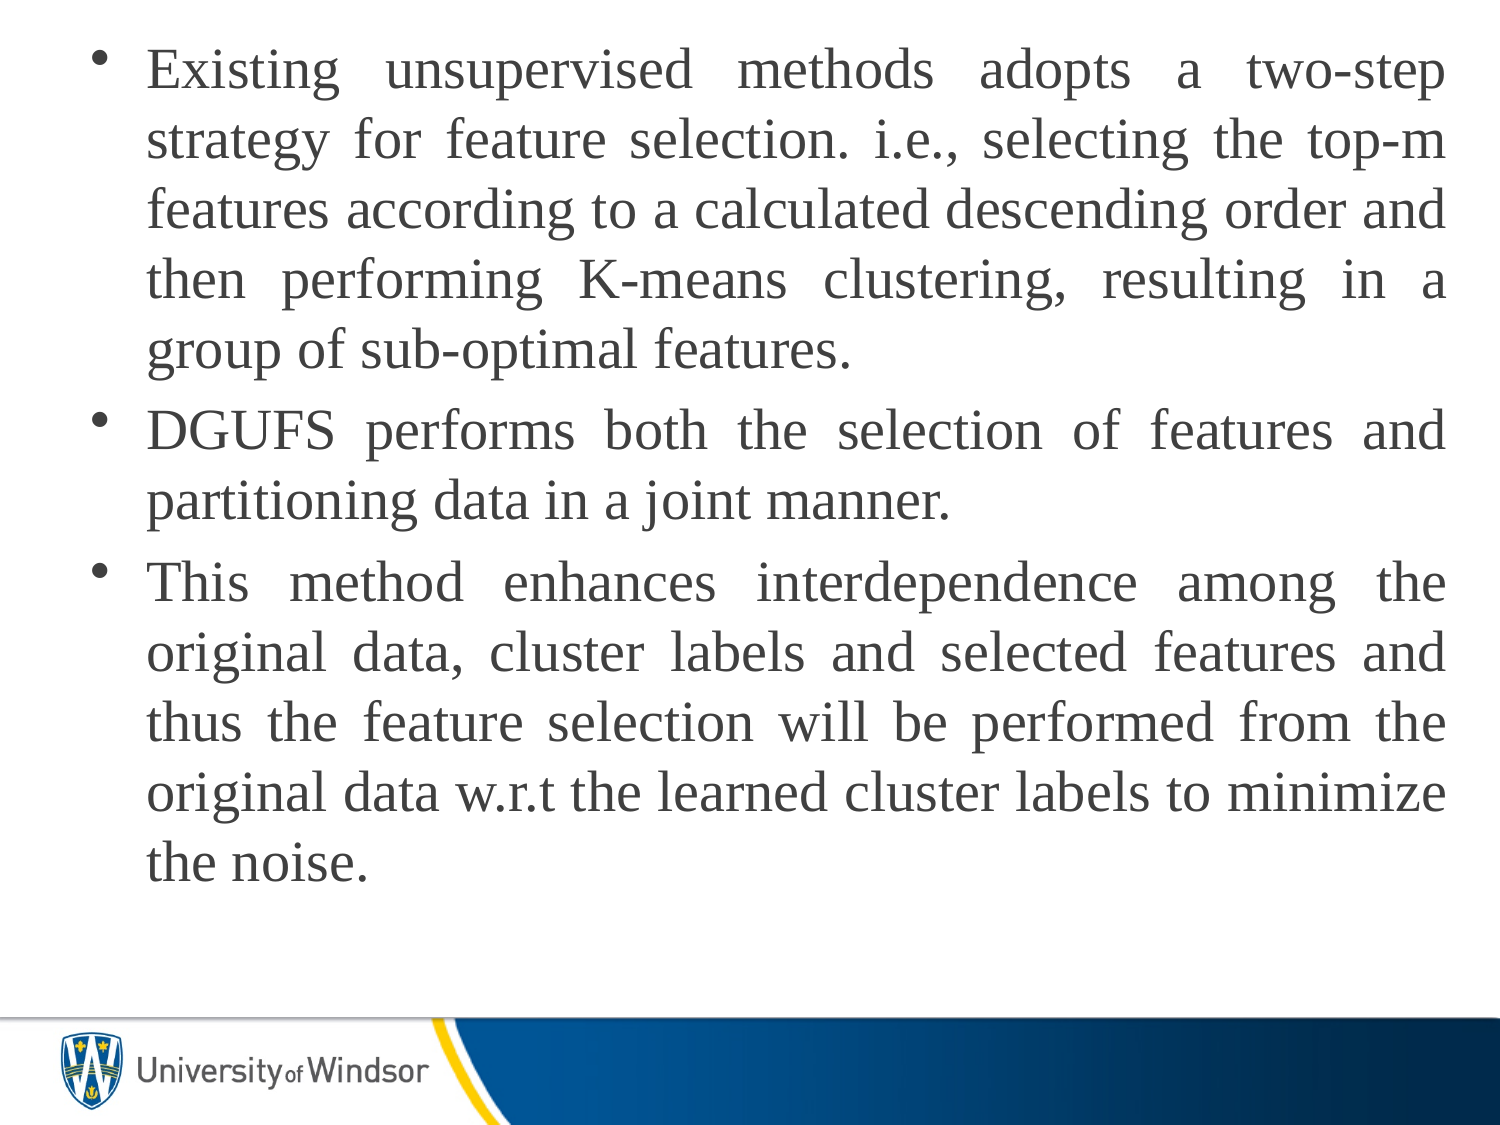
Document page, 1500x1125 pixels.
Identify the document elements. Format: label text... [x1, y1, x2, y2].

text_box Existing unsupervised methods adopts a two-step strategy for feature selection. i.e., selecting the top-m features according to a calculated descending order and then performing K-means clustering, resulting in a group of sub-optimal features. DGUFS performs both the selection of features and partitioning data in a joint manner. This method enhances interdependence among the original data, cluster labels and selected features and thus the feature selection will be performed from the original data w.r.t the learned cluster labels to minimize the noise. [74, 22, 1463, 937]
picture [0, 1017, 1500, 1125]
